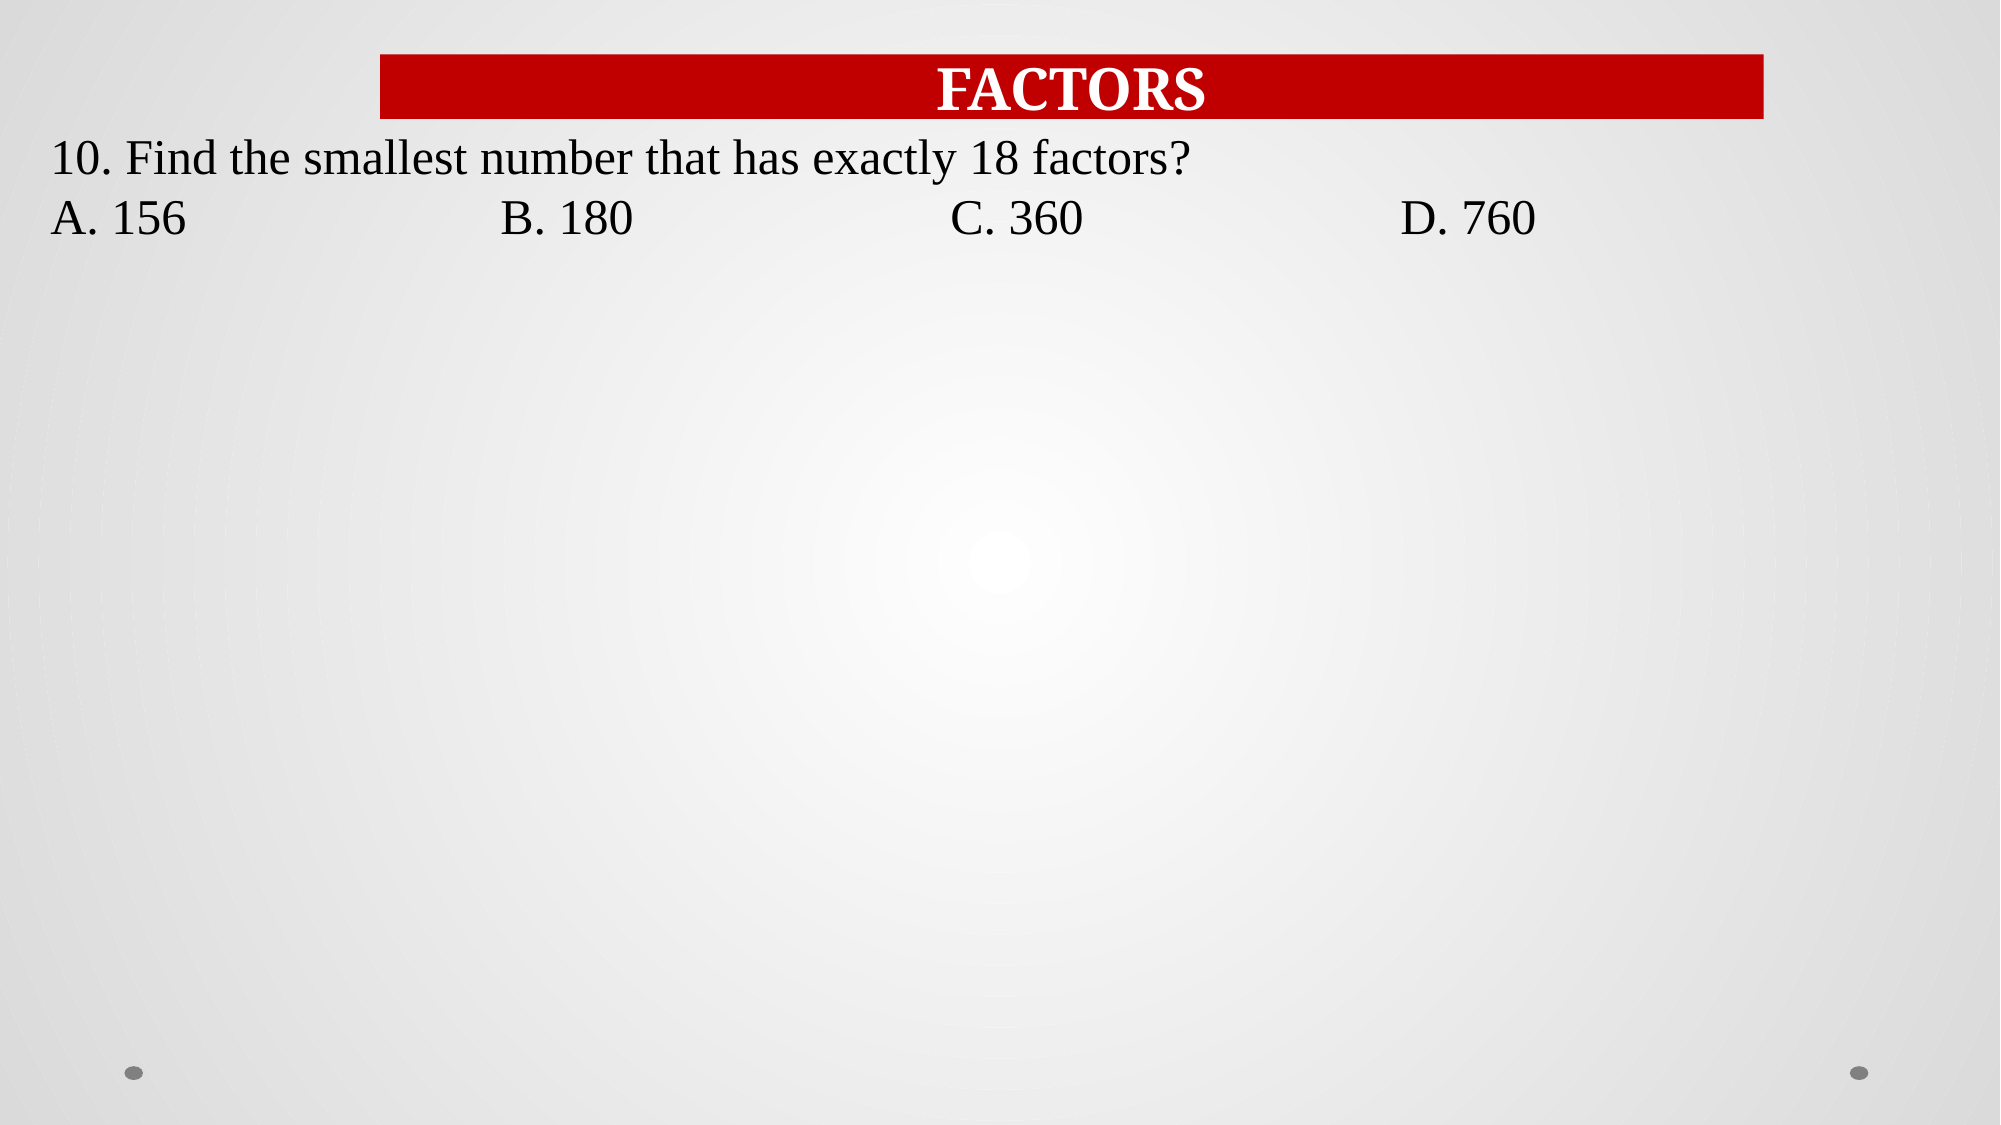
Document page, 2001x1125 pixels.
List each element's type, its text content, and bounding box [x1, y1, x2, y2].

text_box FACTORS [378, 52, 1766, 121]
text_box 10. Find the smallest number that has exactly 18 factors? A. 156 B. 180 C. 360 D. 760 [35, 117, 1934, 252]
